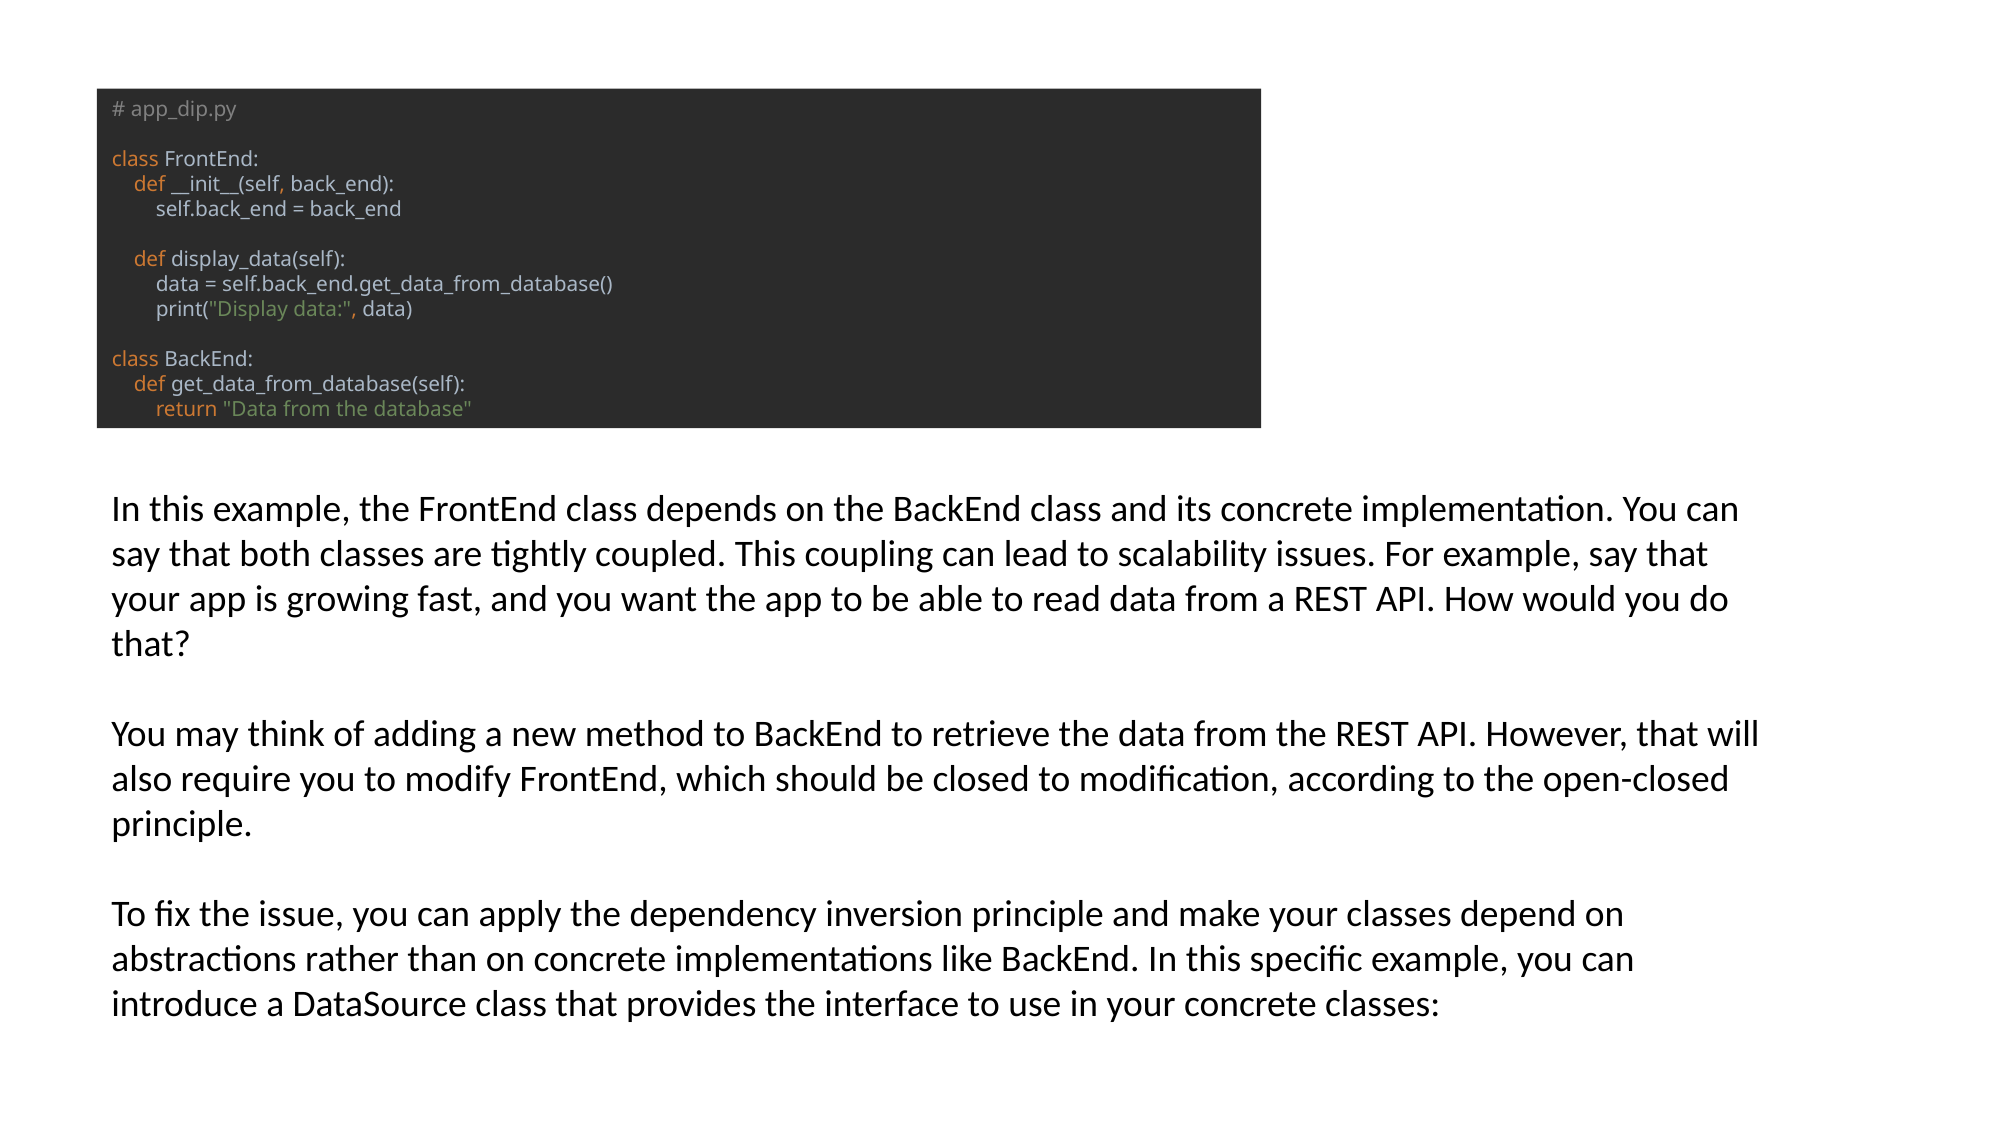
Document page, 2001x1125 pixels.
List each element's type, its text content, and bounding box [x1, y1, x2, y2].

text_box # app_dip.py class FrontEnd: def __init__(self, back_end): self.back_end = back_end def display_data(self): data = self.back_end.get_data_from_database() print("Display data:", data) class BackEnd: def get_data_from_database(self): return "Data from the database" [96, 88, 1262, 429]
text_box In this example, the FrontEnd class depends on the BackEnd class and its concrete implementation. You can say that both classes are tightly coupled. This coupling can lead to scalability issues. For example, say that your app is growing fast, and you want the app to be able to read data from a REST API. How would you do that? You may think of adding a new method to BackEnd to retrieve the data from the REST API. However, that will also require you to modify FrontEnd, which should be closed to modification, according to the open-closed principle. To fix the issue, you can apply the dependency inversion principle and make your classes depend on abstractions rather than on concrete implementations like BackEnd. In this specific example, you can introduce a DataSource class that provides the interface to use in your concrete classes: [96, 476, 1792, 1031]
